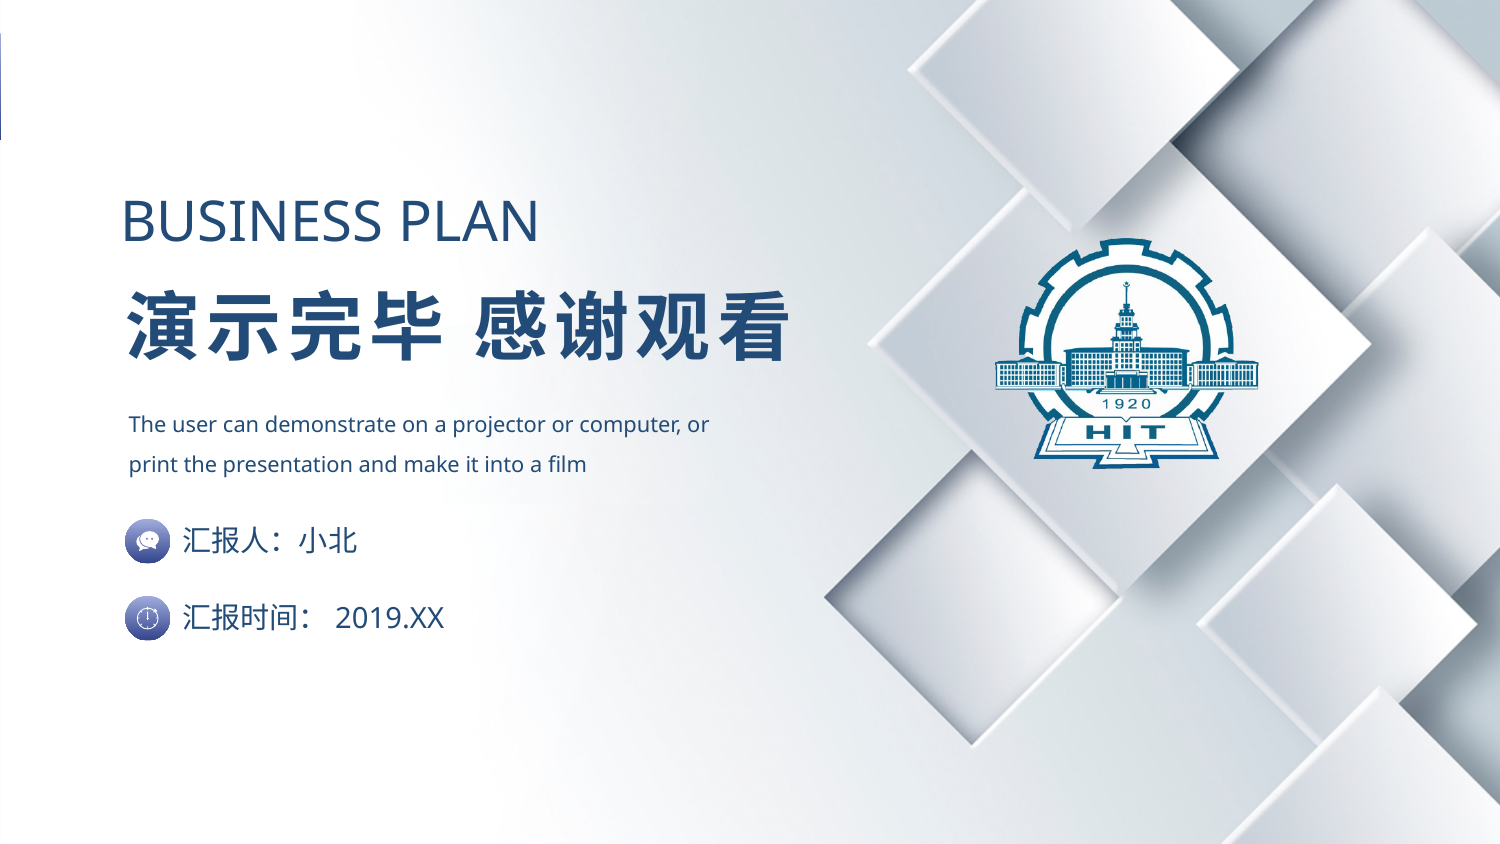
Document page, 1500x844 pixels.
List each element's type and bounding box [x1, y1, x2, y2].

text_box [125, 595, 170, 641]
picture [1, 0, 1500, 844]
text_box [125, 518, 170, 564]
